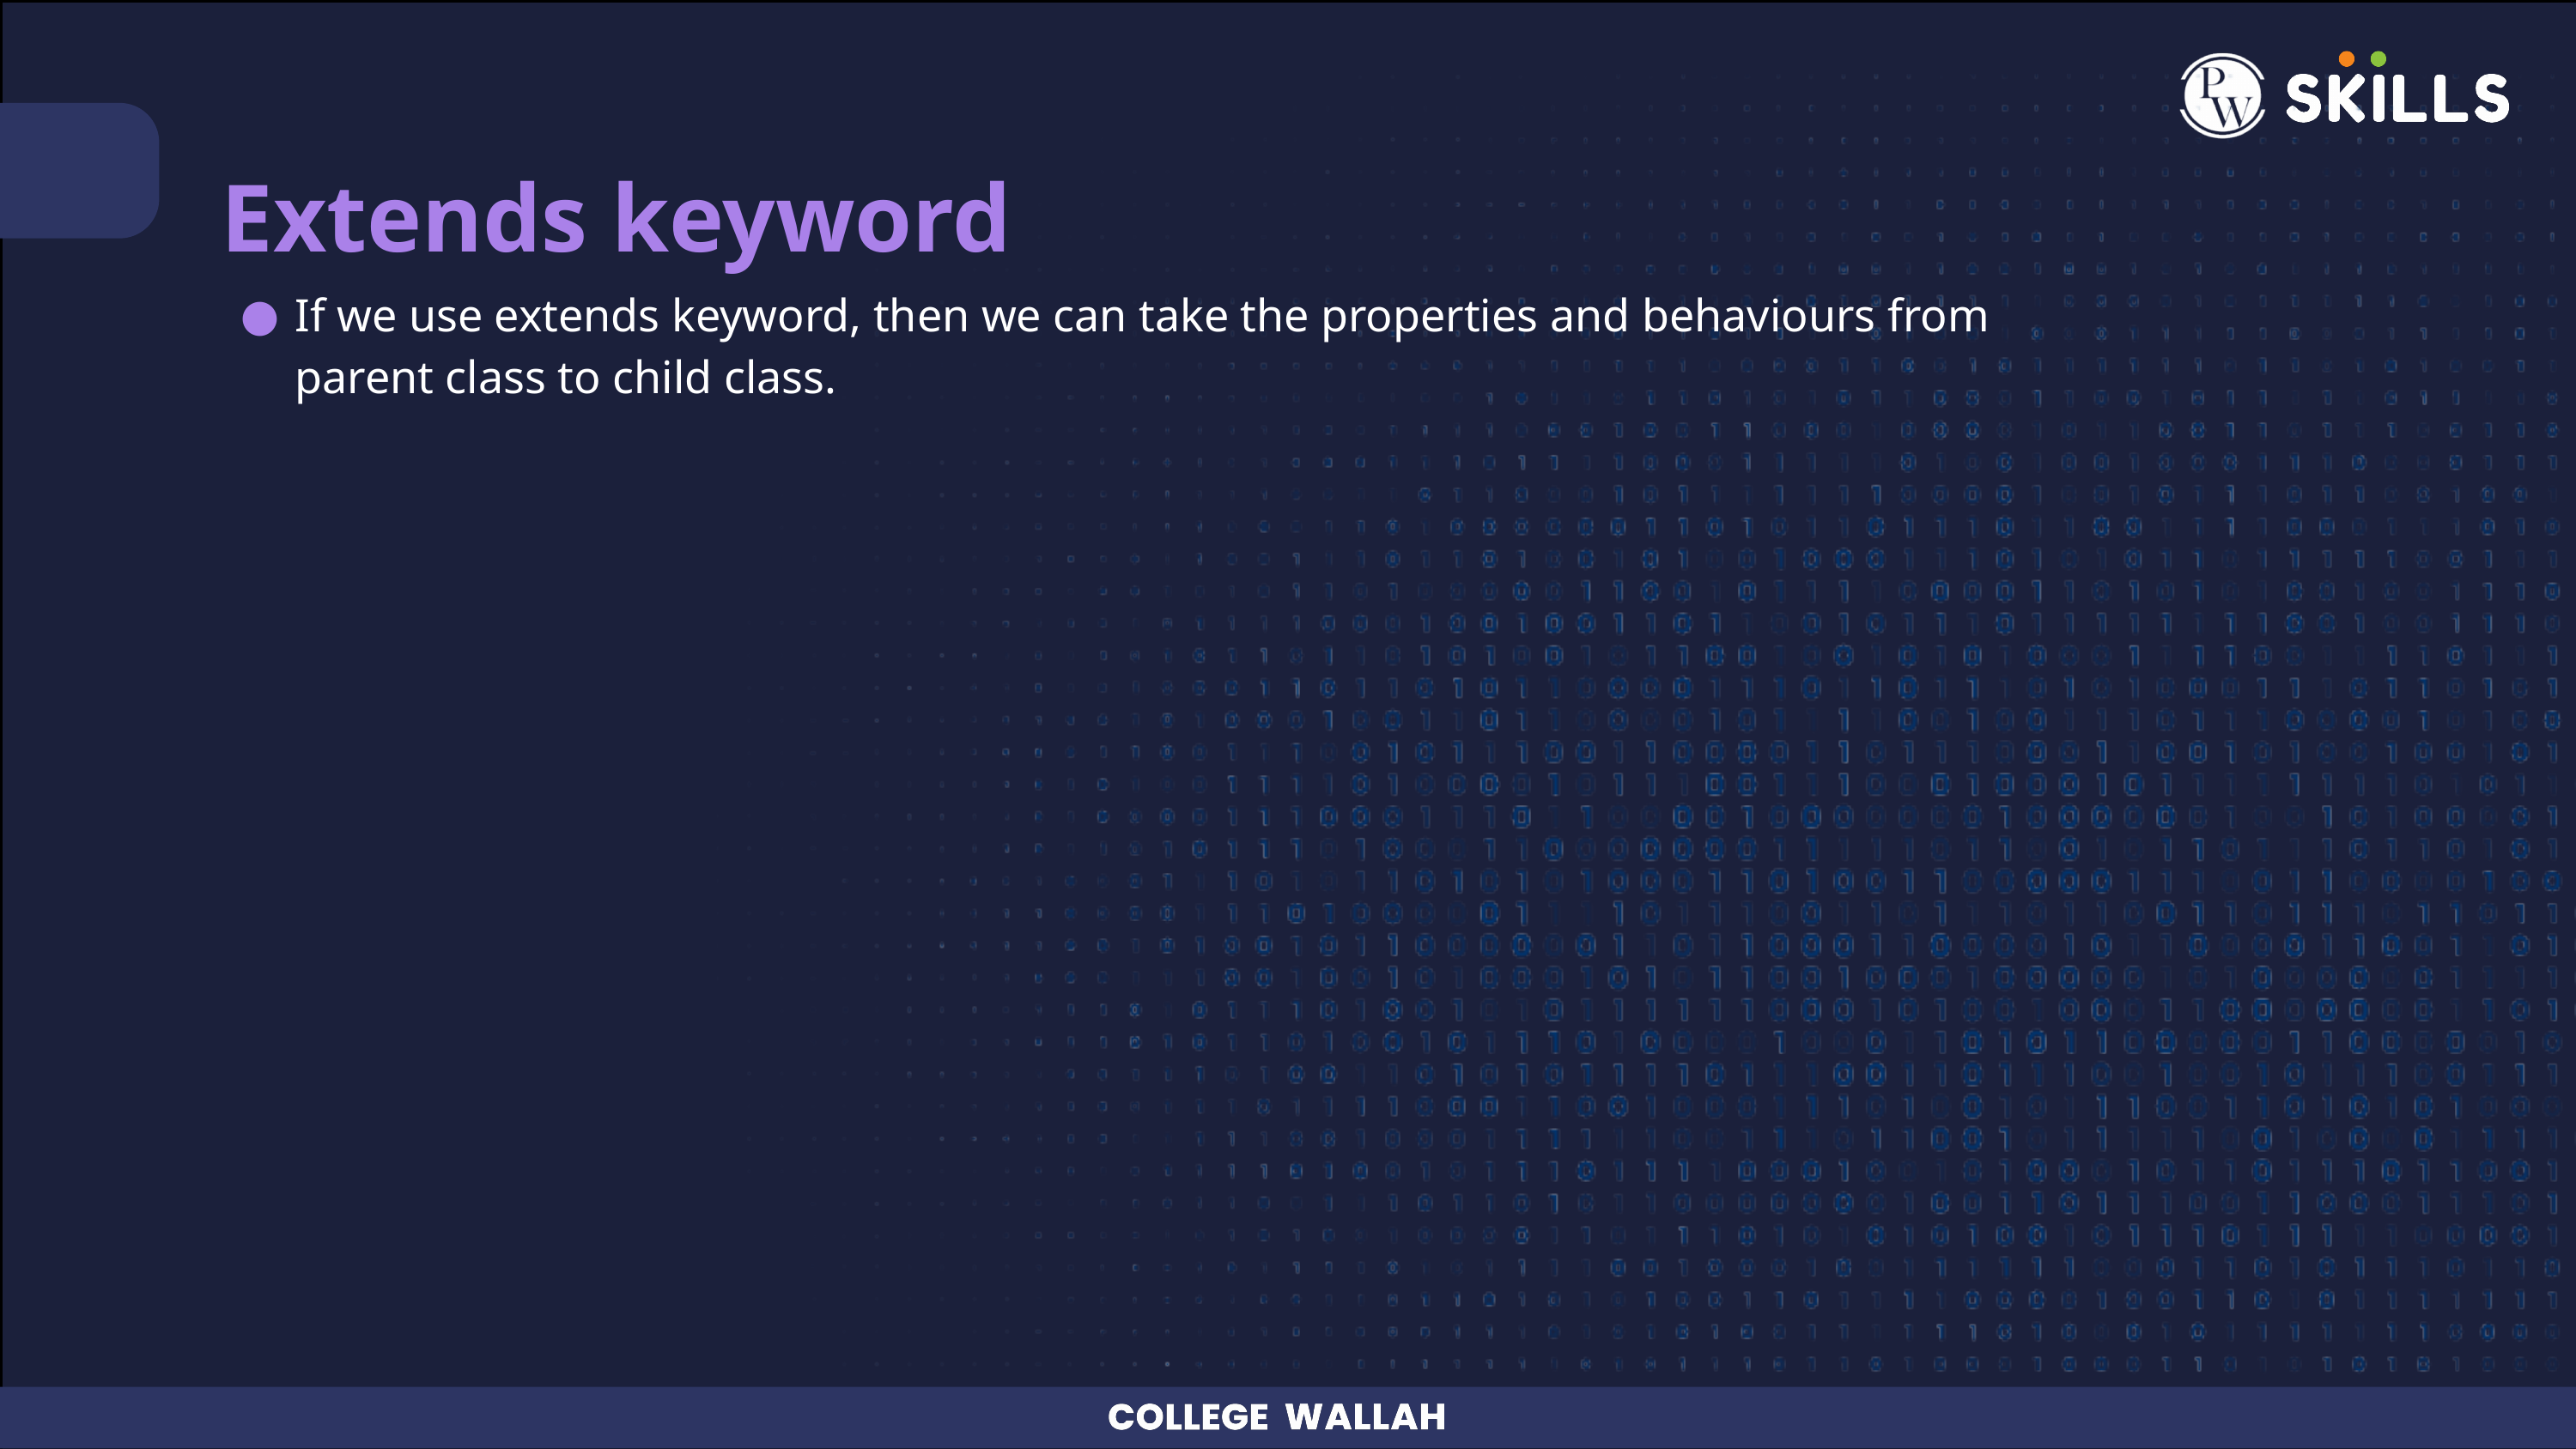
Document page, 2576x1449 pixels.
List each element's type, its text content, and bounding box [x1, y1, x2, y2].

picture [716, 0, 2576, 1375]
text_box If we use extends keyword, then we can take the properties and behaviours from parent class to child class. [217, 265, 2120, 415]
picture [1274, 1397, 1479, 1446]
text_box Extends keyword [221, 114, 2171, 270]
picture [1103, 1394, 1273, 1436]
